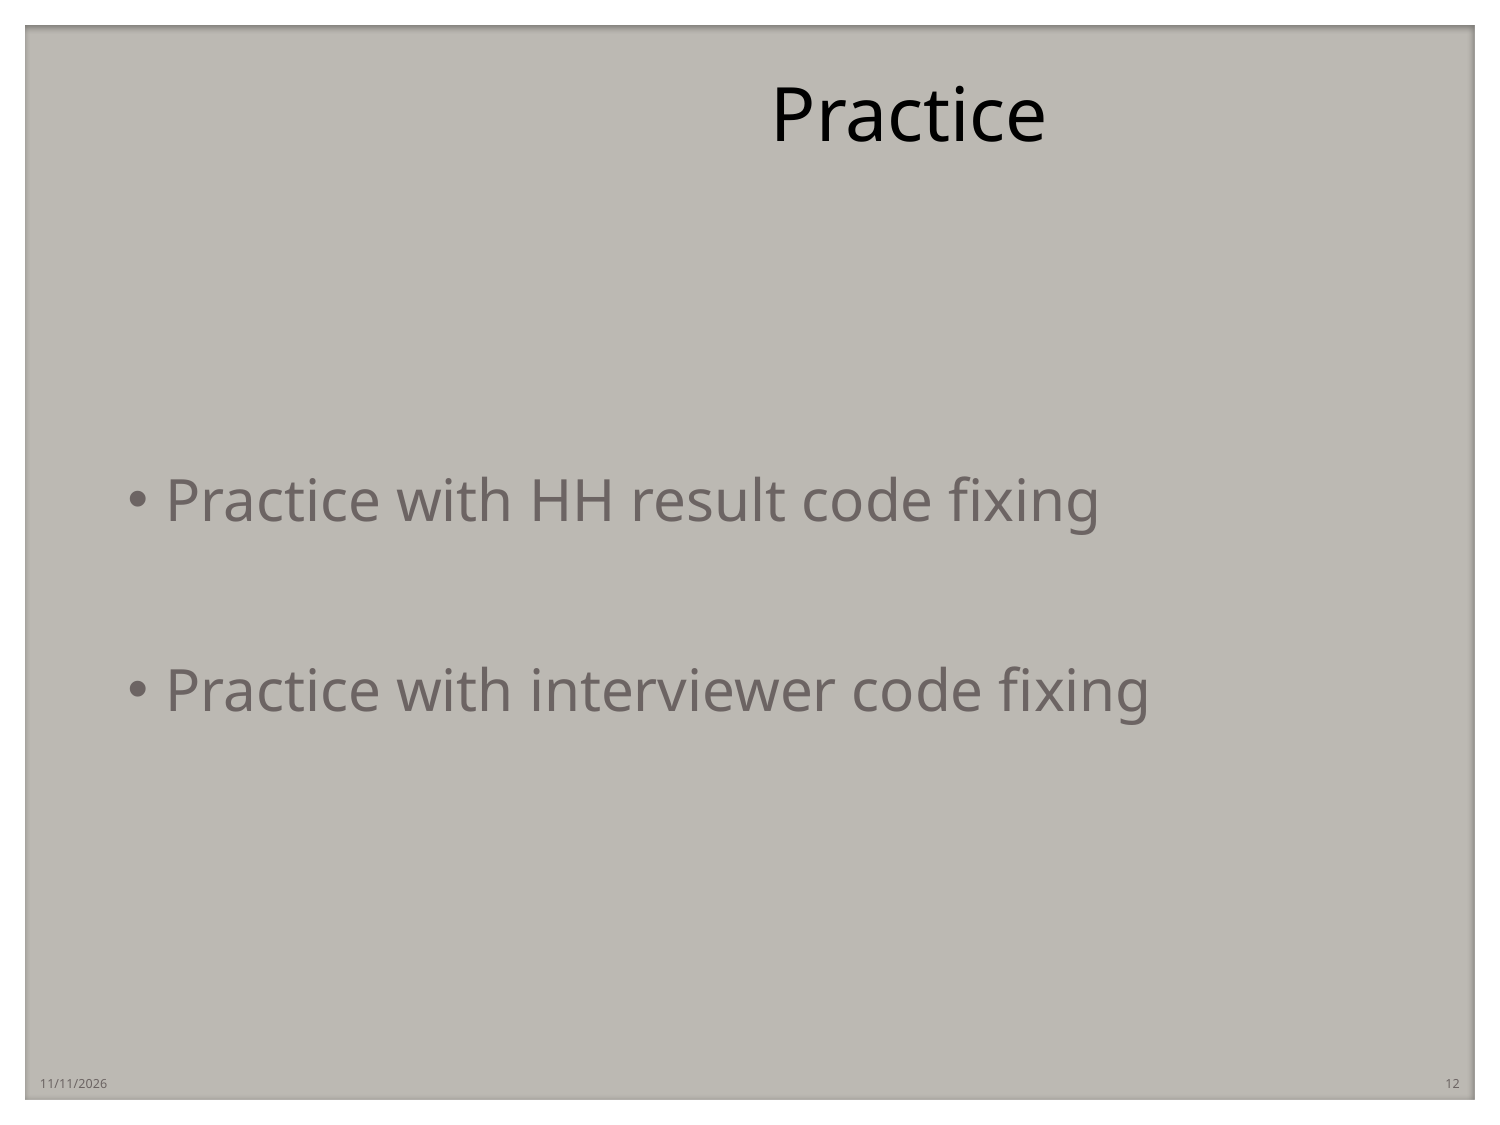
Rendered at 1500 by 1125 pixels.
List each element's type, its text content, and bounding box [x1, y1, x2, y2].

title Practice [755, 58, 1269, 165]
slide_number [24, 1069, 375, 1100]
list Practice with HH result code fixing Practice with interviewer code fixing [112, 361, 1435, 1064]
slide_number 12 [1125, 1069, 1475, 1100]
